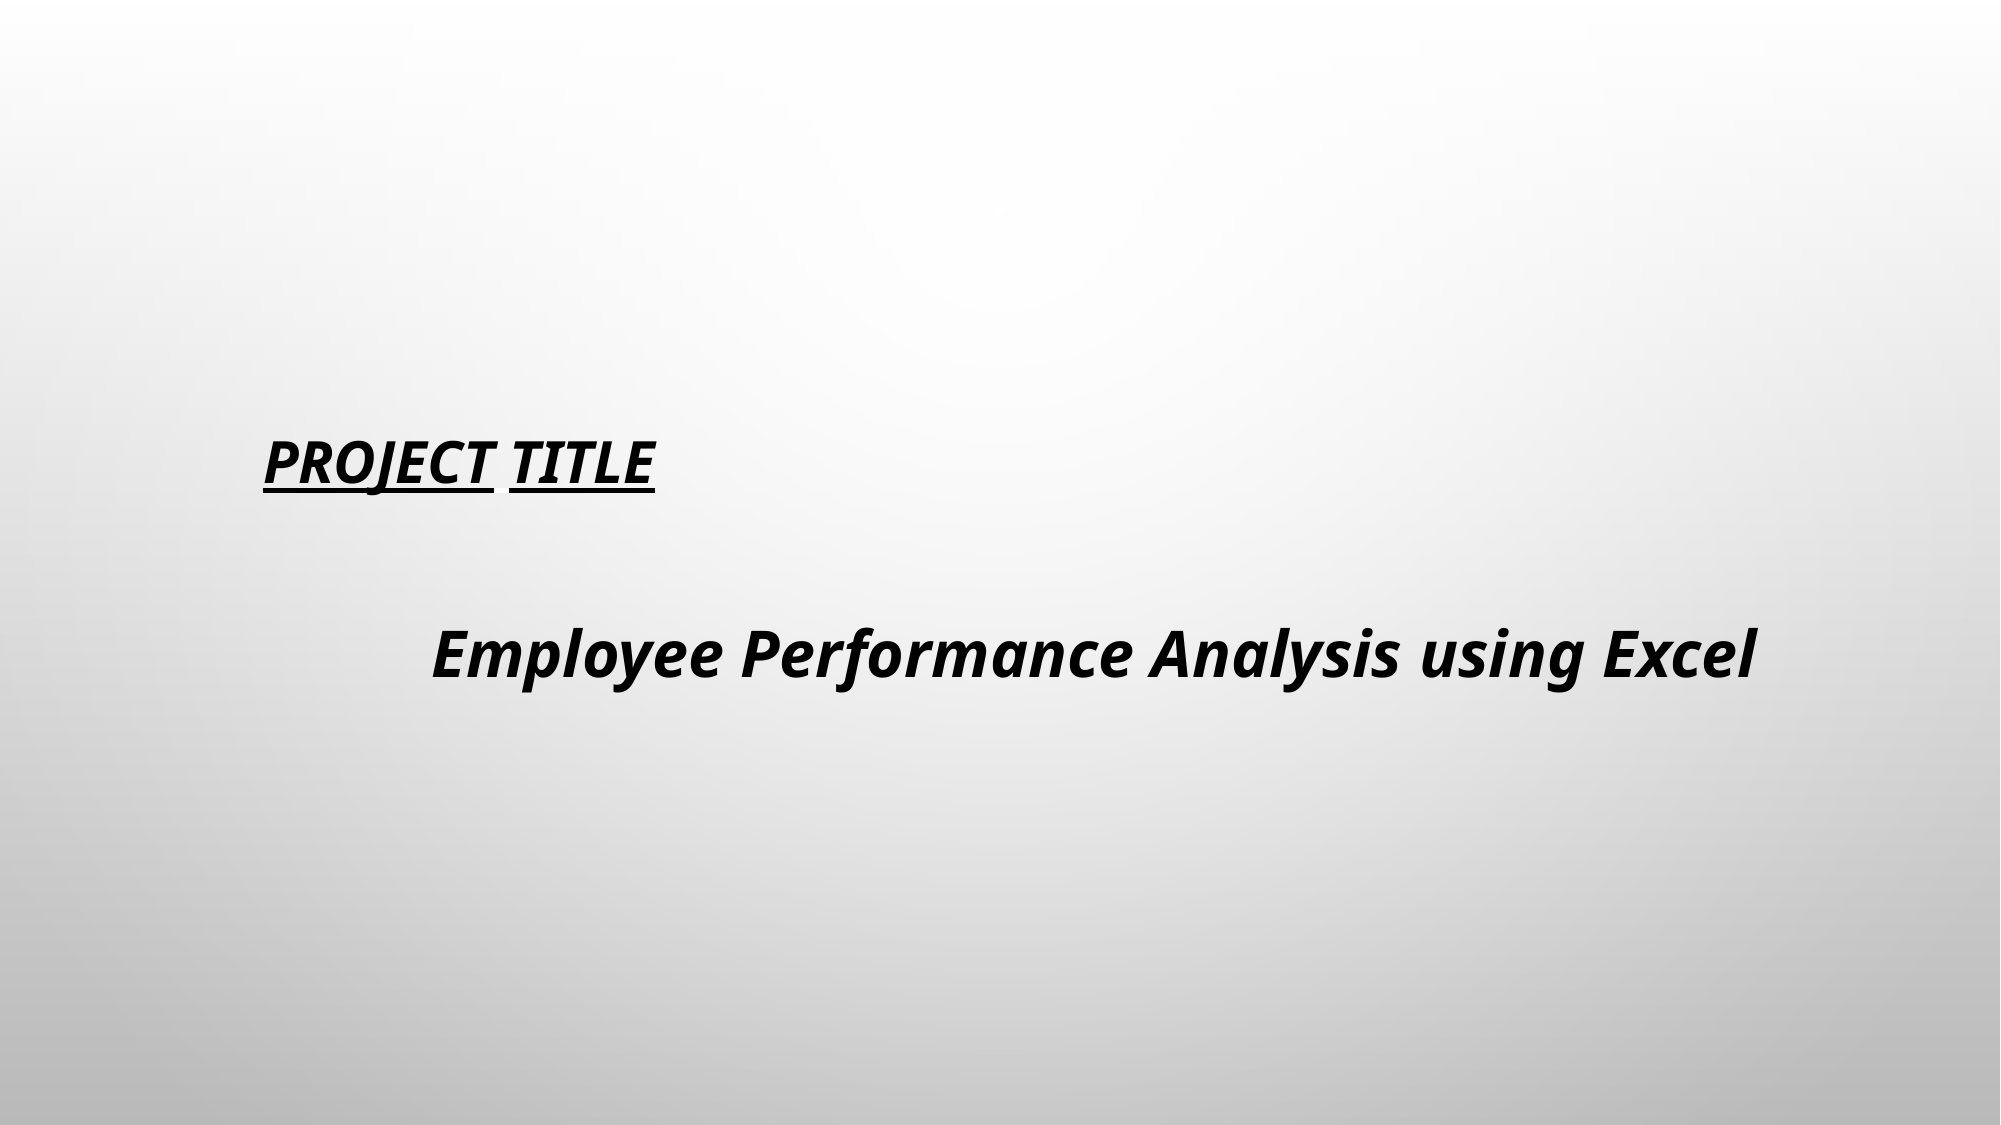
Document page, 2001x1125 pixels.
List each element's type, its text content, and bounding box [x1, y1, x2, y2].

picture [0, 0, 2000, 1125]
text_box PROJECT TITLE Employee Performance Analysis using Excel [247, 259, 1825, 866]
